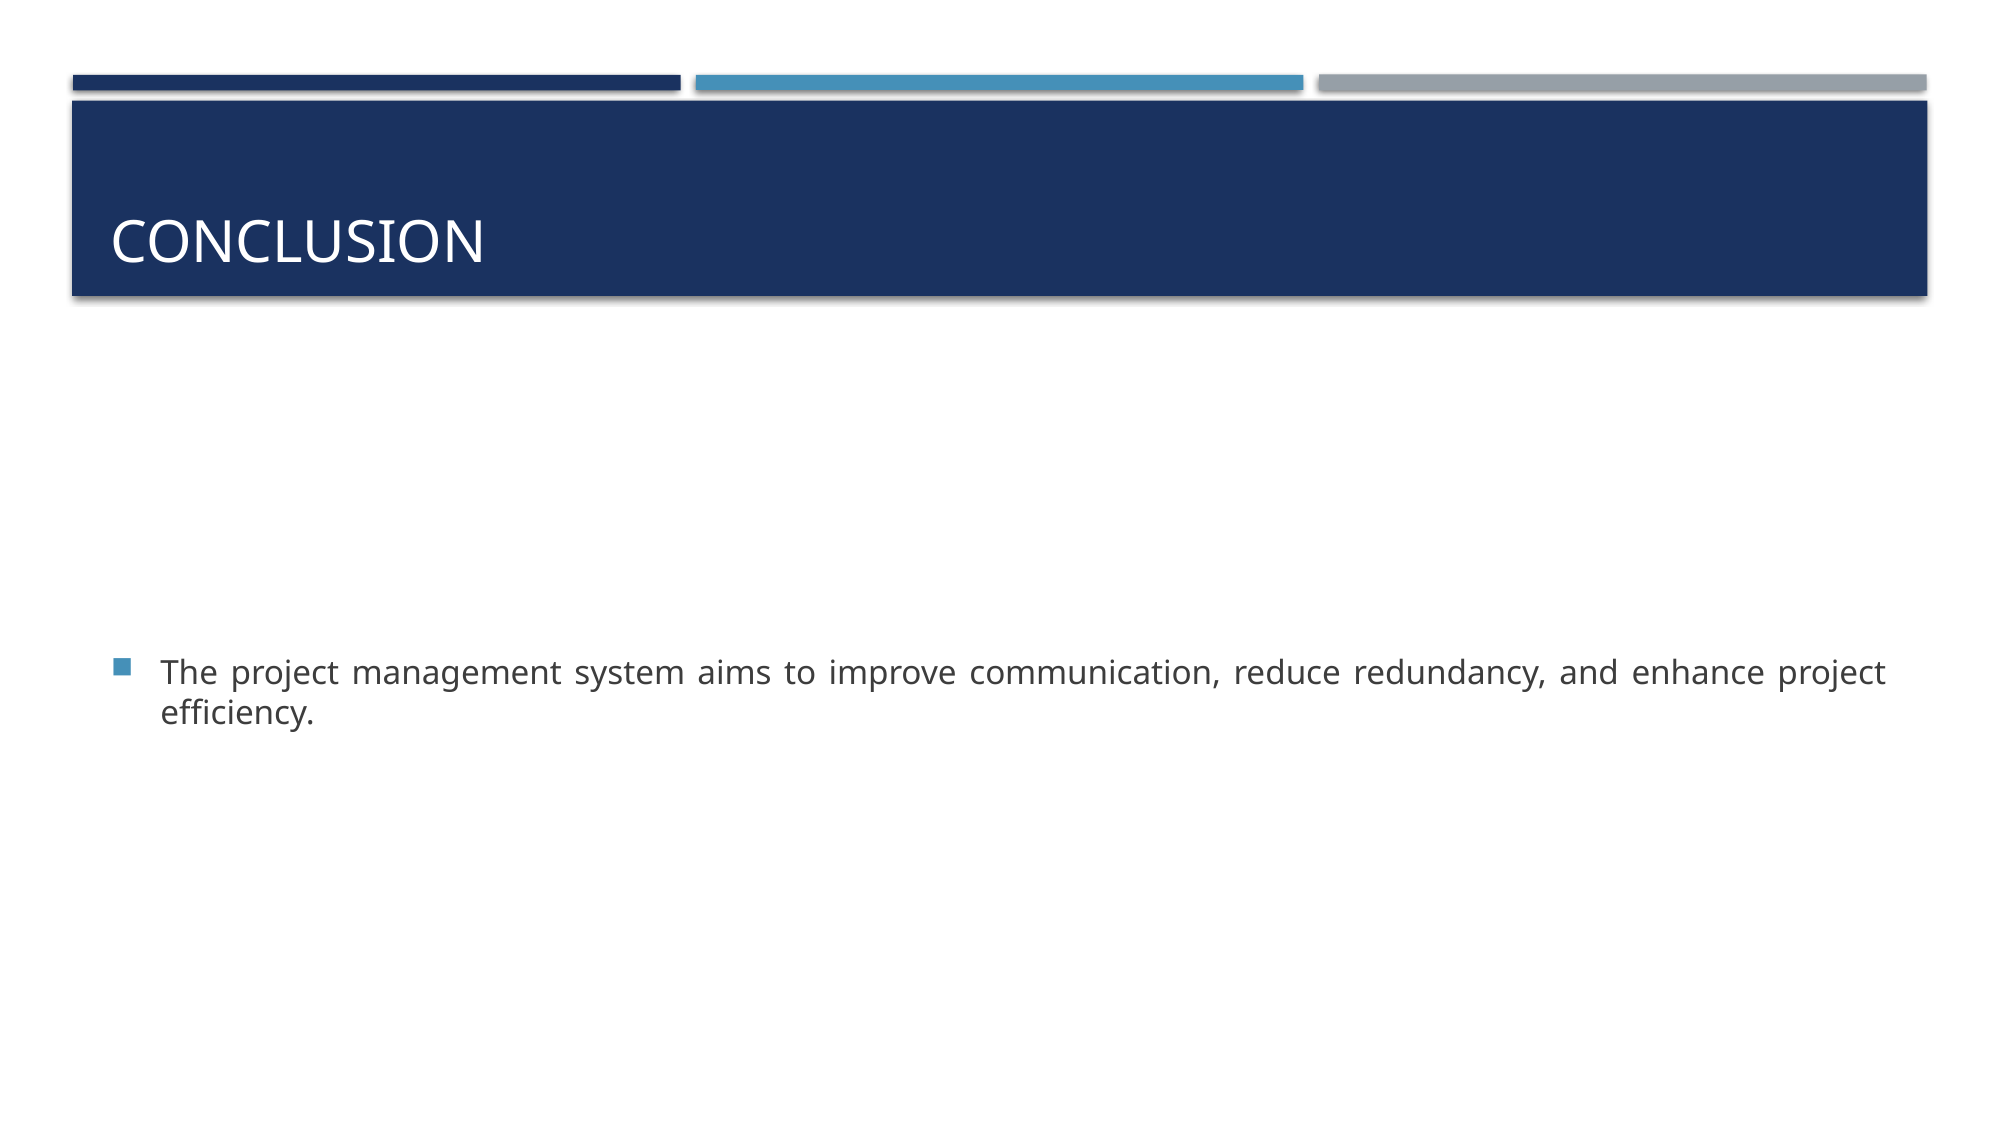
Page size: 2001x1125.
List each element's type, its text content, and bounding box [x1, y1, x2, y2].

list The project management system aims to improve communication, reduce redundancy, and enhance project efficiency. [95, 357, 1905, 962]
title Conclusion [95, 115, 1905, 282]
